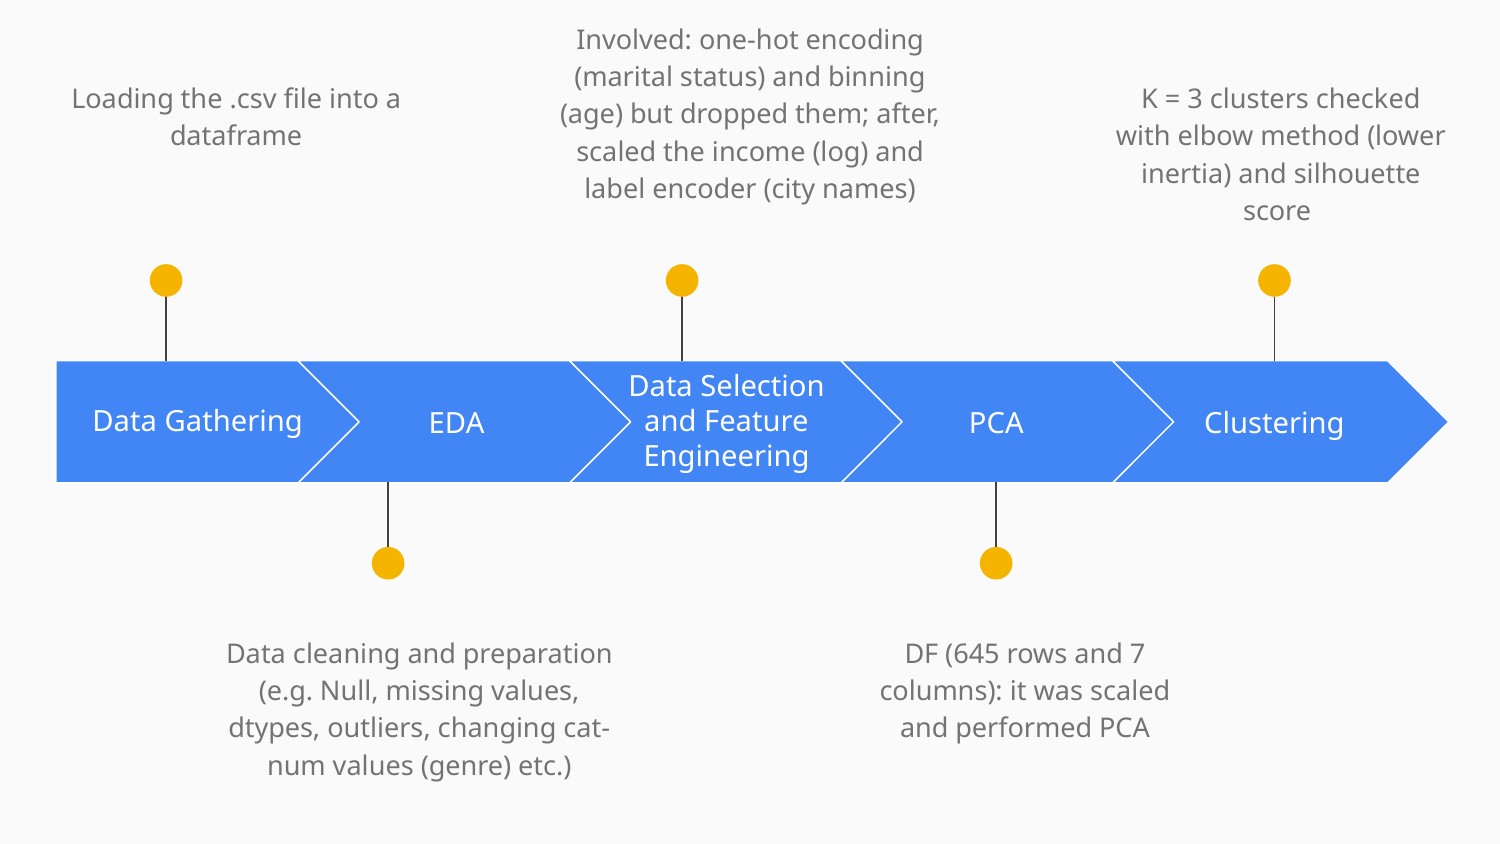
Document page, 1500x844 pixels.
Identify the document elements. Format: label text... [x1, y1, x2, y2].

list Data Selection and Feature Engineering [584, 358, 869, 481]
text_box [1112, 360, 1449, 484]
list Loading the .csv file into a dataframe [52, 61, 421, 211]
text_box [1257, 263, 1292, 362]
text_box [569, 468, 841, 484]
list Data cleaning and preparation (e.g. Null, missing values, dtypes, outliers, changing cat-num values (genre) etc.) [204, 616, 635, 837]
list PCA [888, 383, 1105, 461]
text_box [840, 360, 1166, 484]
text_box [297, 360, 584, 484]
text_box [149, 263, 183, 362]
list Data Gathering [55, 358, 340, 481]
text_box [869, 390, 888, 453]
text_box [371, 481, 405, 580]
list EDA [348, 383, 565, 461]
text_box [665, 263, 699, 362]
list Clustering [1166, 383, 1383, 461]
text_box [979, 481, 1013, 580]
text_box [569, 360, 584, 376]
text_box [340, 404, 348, 439]
list K = 3 clusters checked with elbow method (lower inertia) and silhouette score [1096, 61, 1465, 211]
list Involved: one-hot encoding (marital status) and binning (age) but dropped them; after, scaled the income (log) and label encoder (city names) [540, 2, 960, 243]
list DF (645 rows and 7 columns): it was scaled and performed PCA [841, 616, 1209, 766]
